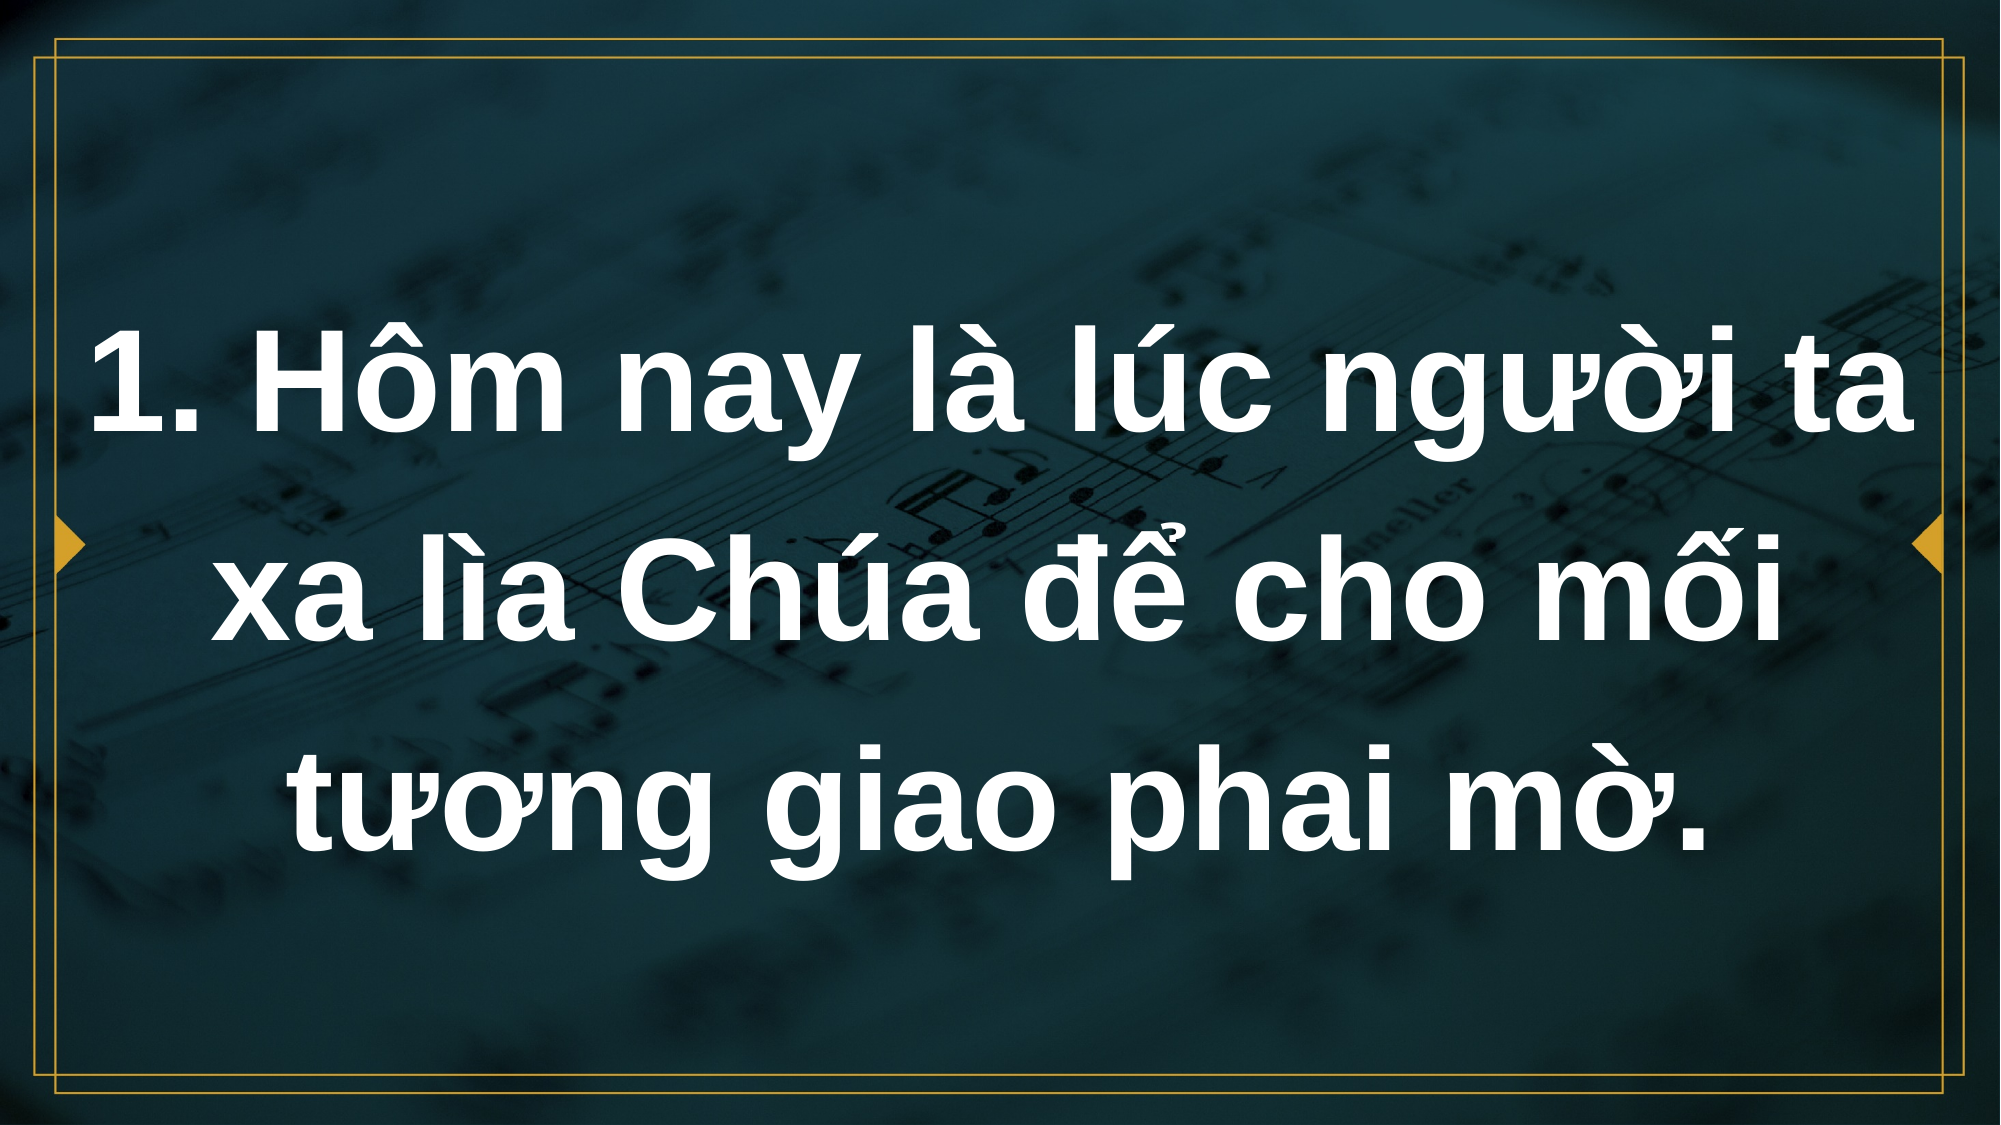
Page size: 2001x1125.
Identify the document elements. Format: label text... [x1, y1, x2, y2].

title 1. Hôm nay là lúc người ta xa lìa Chúa để cho mối tương giao phai mờ. [55, 53, 1945, 1077]
picture [0, 0, 2000, 1125]
